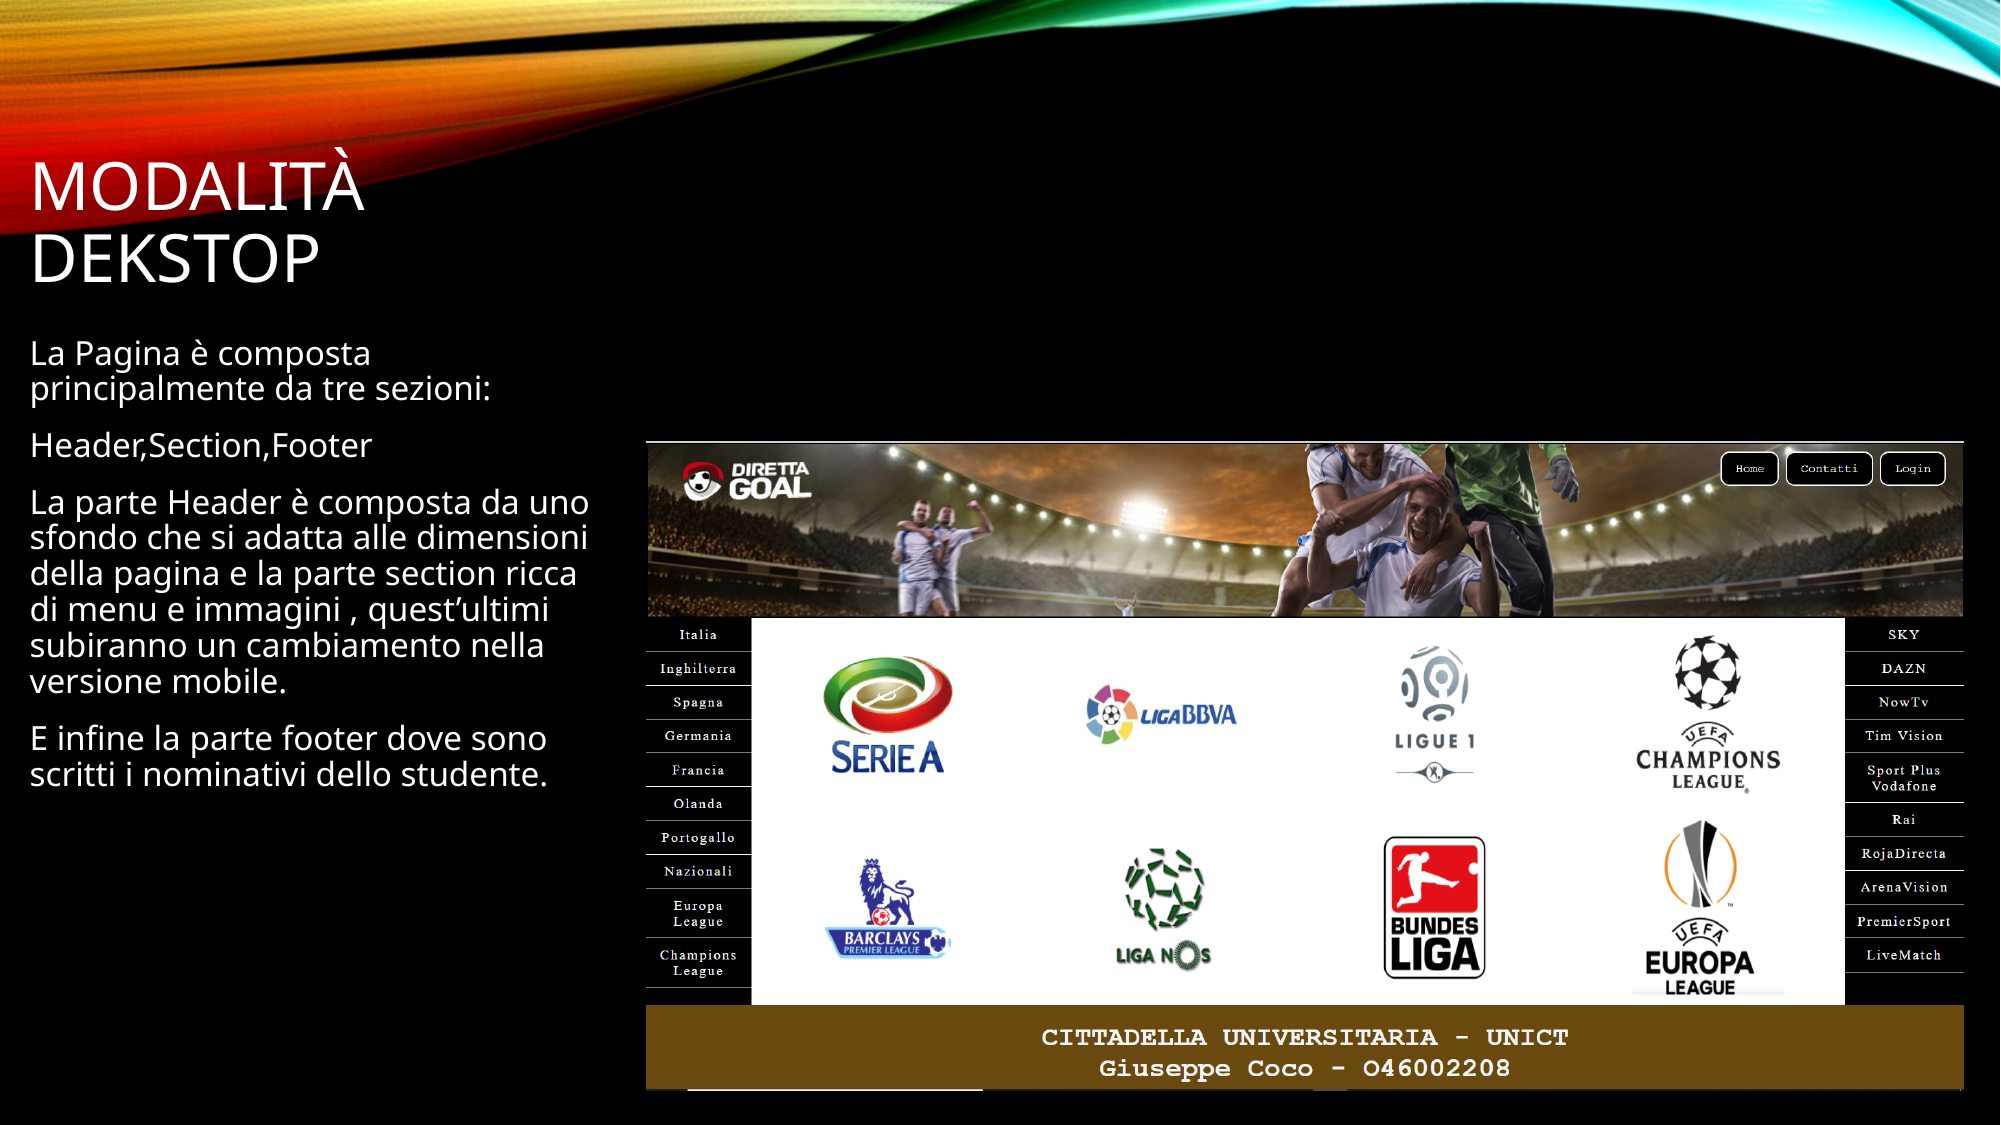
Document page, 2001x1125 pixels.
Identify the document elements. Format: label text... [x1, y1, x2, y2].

picture [0, 0, 2000, 237]
list La Pagina è composta principalmente da tre sezioni: Header,Section,Footer La parte Header è composta da uno sfondo che si adatta alle dimensioni della pagina e la parte section ricca di menu e immagini , quest’ultimi subiranno un cambiamento nella versione mobile. E infine la parte footer dove sono scritti i nominativi dello studente. [14, 328, 626, 837]
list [646, 441, 1965, 1092]
title Modalità dekstop [14, 34, 690, 305]
